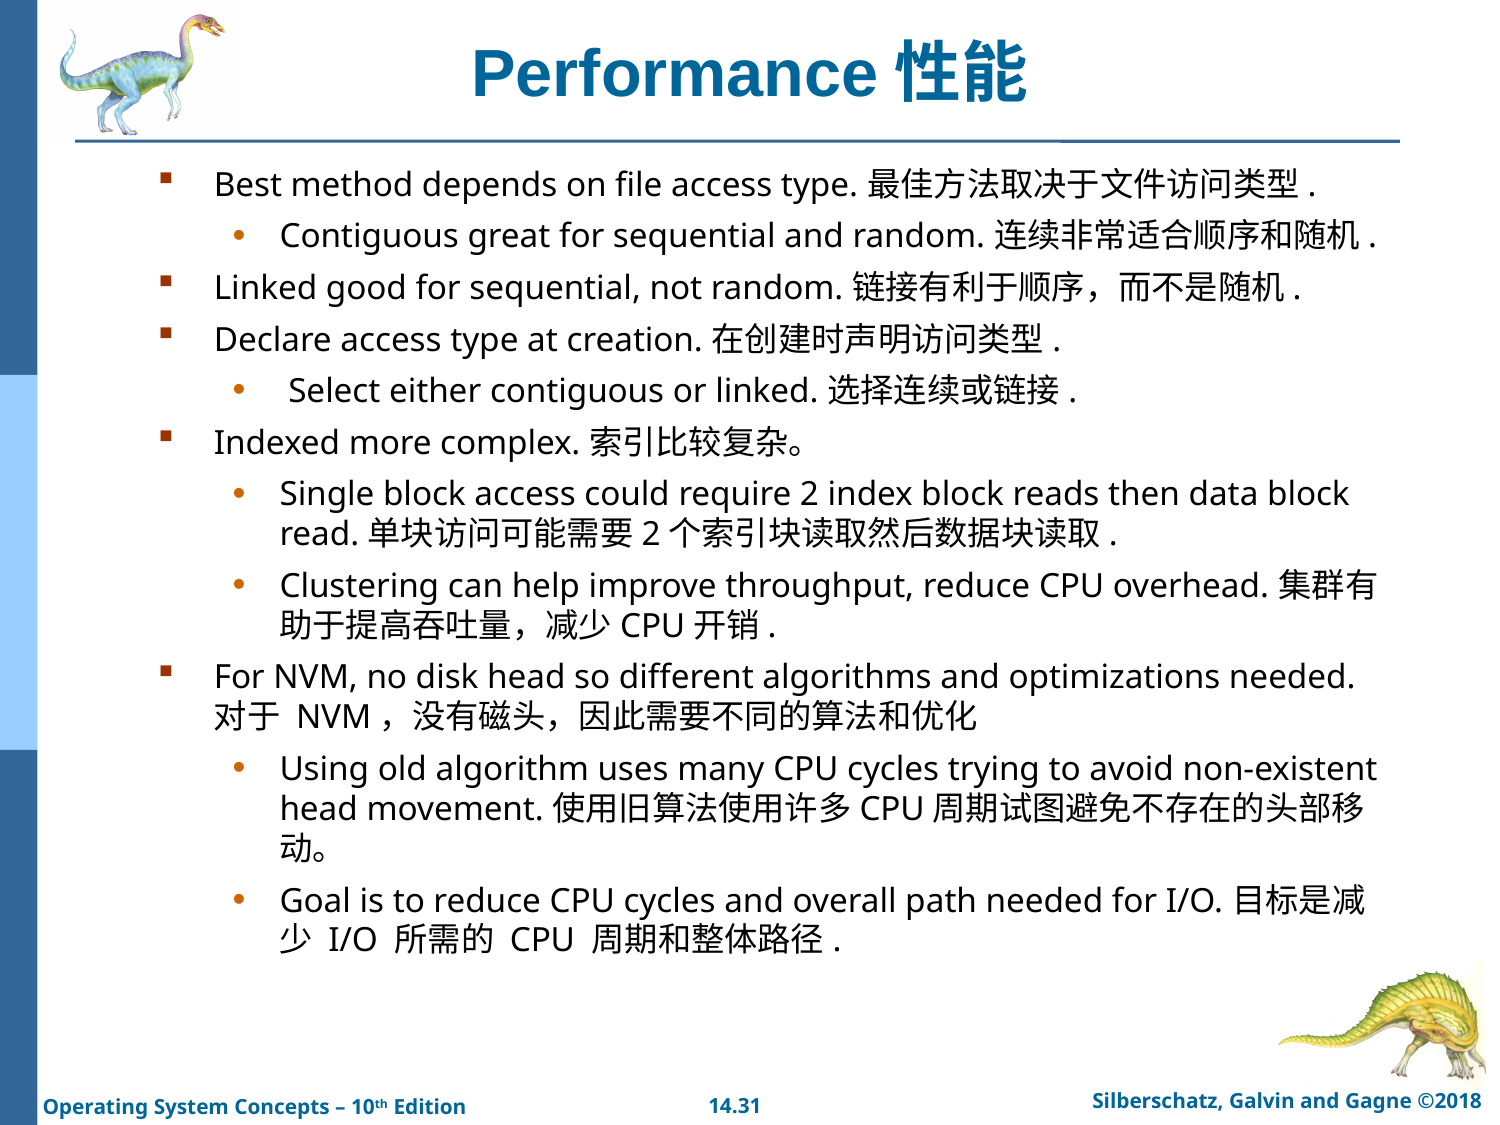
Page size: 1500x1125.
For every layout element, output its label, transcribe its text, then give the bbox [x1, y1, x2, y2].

picture [46, 0, 243, 149]
list Best method depends on file access type.最佳方法取决于文件访问类型. Contiguous great for sequential and random.连续非常适合顺序和随机. Linked good for sequential, not random.链接有利于顺序，而不是随机. Declare access type at creation.在创建时声明访问类型. Select either contiguous or linked.选择连续或链接. Indexed more complex.索引比较复杂。 Single block access could require 2 index block reads then data block read.单块访问可能需要2个索引块读取然后数据块读取. Clustering can help improve throughput, reduce CPU overhead.集群有助于提高吞吐量，减少CPU开销. For NVM, no disk head so different algorithms and optimizations needed.对于 NVM，没有磁头，因此需要不同的算法和优化 Using old algorithm uses many CPU cycles trying to avoid non-existent head movement.使用旧算法使用许多CPU周期试图避免不存在的头部移动。 Goal is to reduce CPU cycles and overall path needed for I/O.目标是减少 I/O 所需的 CPU 周期和整体路径. [142, 155, 1405, 1054]
title Performance性能 [75, 22, 1425, 118]
picture [1275, 959, 1486, 1090]
